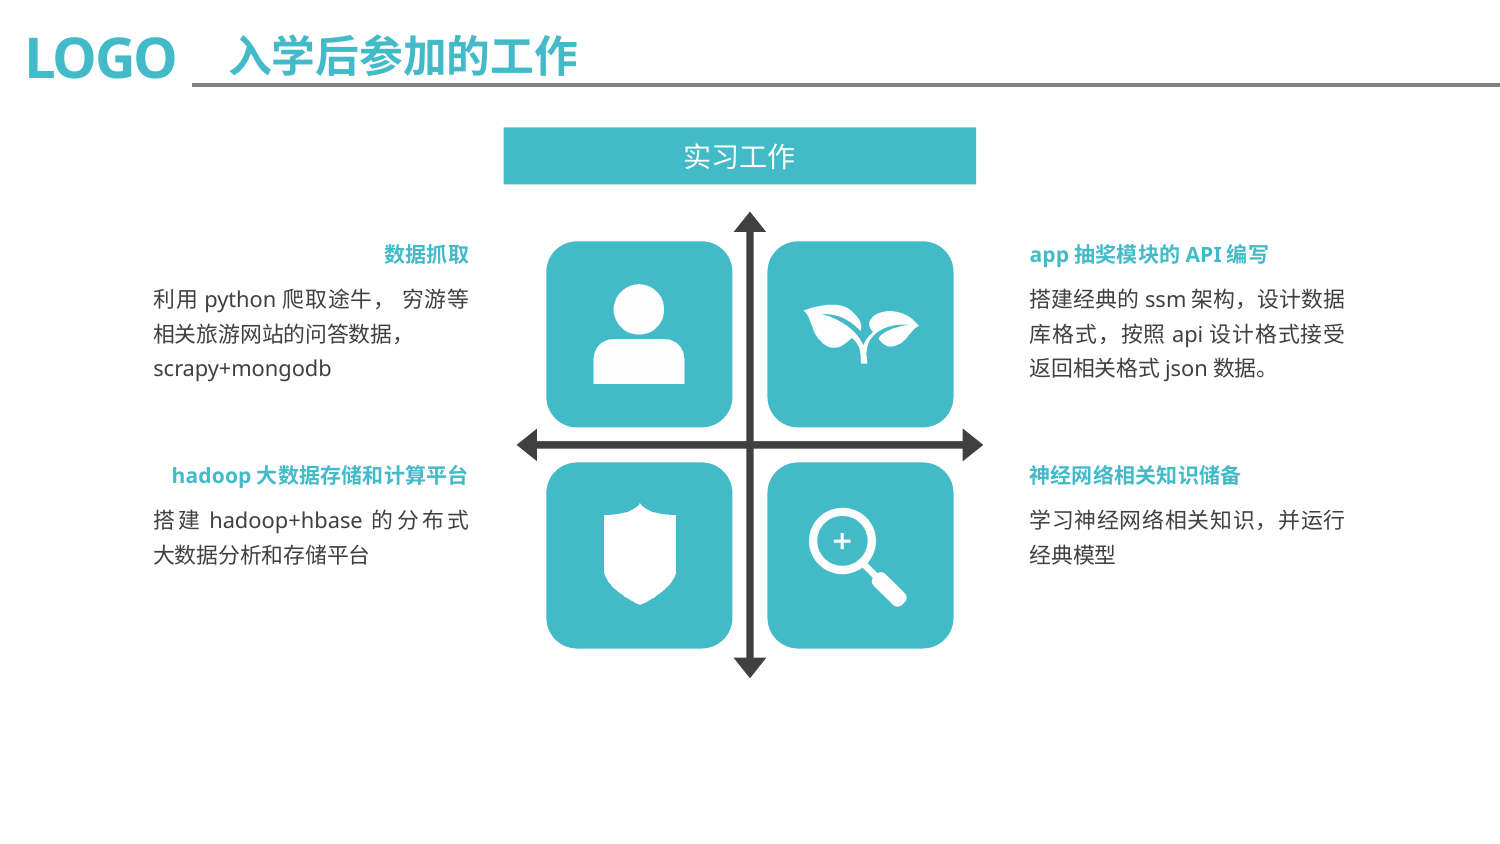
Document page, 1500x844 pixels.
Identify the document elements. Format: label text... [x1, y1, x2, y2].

text_box [513, 208, 987, 682]
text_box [1014, 457, 1361, 579]
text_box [545, 240, 734, 429]
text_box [766, 461, 955, 650]
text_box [545, 461, 734, 650]
text_box 实习工作 [503, 126, 977, 185]
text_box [138, 236, 485, 394]
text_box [766, 240, 955, 429]
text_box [1014, 236, 1361, 394]
text_box 入学后参加的工作 [213, 21, 618, 85]
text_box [138, 457, 485, 579]
text_box LOGO [9, 14, 219, 97]
